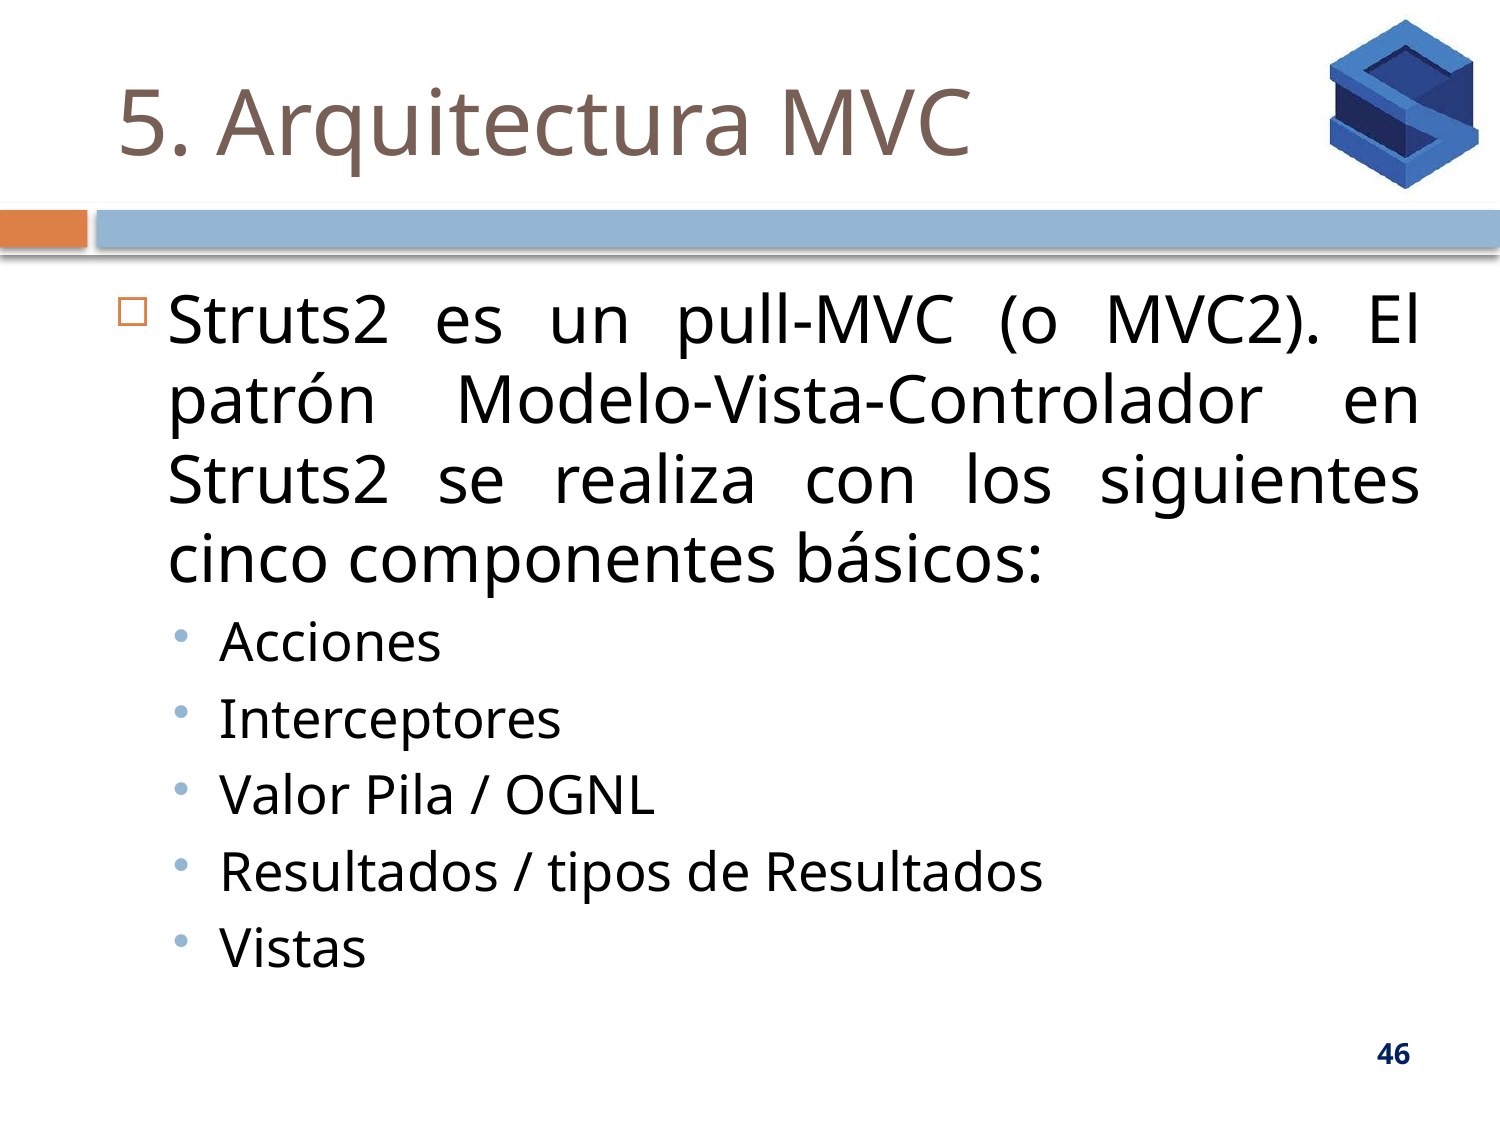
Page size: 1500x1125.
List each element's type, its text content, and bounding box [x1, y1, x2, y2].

list Struts2 es un pull-MVC (o MVC2). El patrón Modelo-Vista-Controlador en Struts2 se realiza con los siguientes cinco componentes básicos: Acciones Interceptores Valor Pila / OGNL Resultados / tipos de Resultados Vistas [99, 269, 1438, 1035]
title 5. Arquitectura MVC [101, 37, 1439, 200]
slide_number 46 [1350, 1035, 1438, 1075]
picture [1307, 7, 1500, 201]
